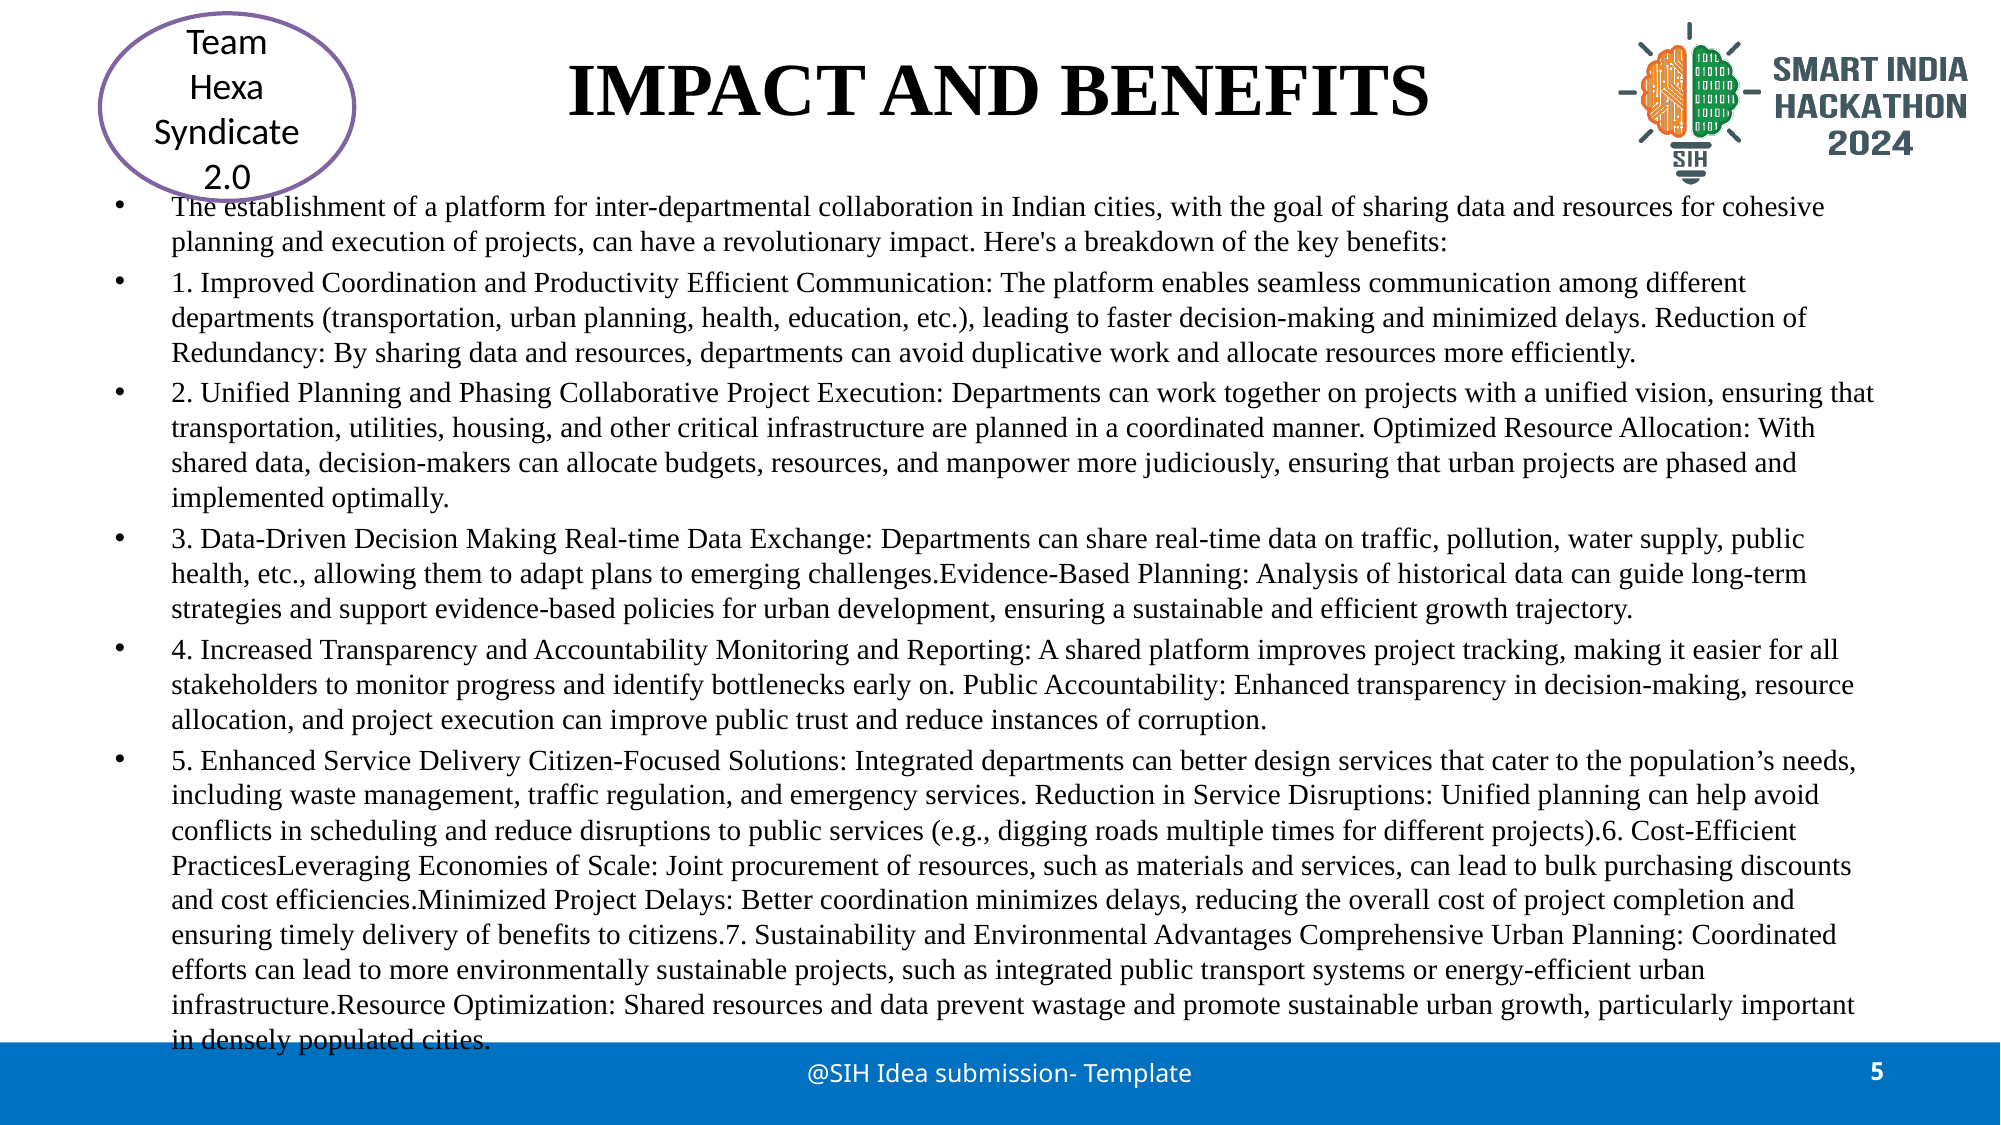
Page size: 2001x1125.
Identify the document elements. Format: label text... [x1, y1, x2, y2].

text_box Team Hexa Syndicate 2.0 [97, 11, 357, 203]
slide_number 5 [1433, 1042, 1900, 1103]
text_box [0, 1042, 2000, 1125]
picture [1607, 13, 1977, 202]
footer @SIH Idea submission- Template [683, 1042, 1317, 1103]
title IMPACT AND BENEFITS [99, 0, 1901, 179]
list The establishment of a platform for inter-departmental collaboration in Indian cities, with the goal of sharing data and resources for cohesive planning and execution of projects, can have a revolutionary impact. Here's a breakdown of the key benefits: 1. Improved Coordination and Productivity Efficient Communication: The platform enables seamless communication among different departments (transportation, urban planning, health, education, etc.), leading to faster decision-making and minimized delays. Reduction of Redundancy: By sharing data and resources, departments can avoid duplicative work and allocate resources more efficiently. 2. Unified Planning and Phasing Collaborative Project Execution: Departments can work together on projects with a unified vision, ensuring that transportation, utilities, housing, and other critical infrastructure are planned in a coordinated manner. Optimized Resource Allocation: With shared data, decision-makers can allocate budgets, resources, and manpower more judiciously, ensuring that urban projects are phased and implemented optimally. 3. Data-Driven Decision Making Real-time Data Exchange: Departments can share real-time data on traffic, pollution, water supply, public health, etc., allowing them to adapt plans to emerging challenges.Evidence-Based Planning: Analysis of historical data can guide long-term strategies and support evidence-based policies for urban development, ensuring a sustainable and efficient growth trajectory. 4. Increased Transparency and Accountability Monitoring and Reporting: A shared platform improves project tracking, making it easier for all stakeholders to monitor progress and identify bottlenecks early on. Public Accountability: Enhanced transparency in decision-making, resource allocation, and project execution can improve public trust and reduce instances of corruption. 5. Enhanced Service Delivery Citizen-Focused Solutions: Integrated departments can better design services that cater to the population’s needs, including waste management, traffic regulation, and emergency services. Reduction in Service Disruptions: Unified planning can help avoid conflicts in scheduling and reduce disruptions to public services (e.g., digging roads multiple times for different projects).6. Cost-Efficient PracticesLeveraging Economies of Scale: Joint procurement of resources, such as materials and services, can lead to bulk purchasing discounts and cost efficiencies.Minimized Project Delays: Better coordination minimizes delays, reducing the overall cost of project completion and ensuring timely delivery of benefits to citizens.7. Sustainability and Environmental Advantages Comprehensive Urban Planning: Coordinated efforts can lead to more environmentally sustainable projects, such as integrated public transport systems or energy-efficient urban infrastructure.Resource Optimization: Shared resources and data prevent wastage and promote sustainable urban growth, particularly important in densely populated cities. [99, 179, 1901, 1006]
